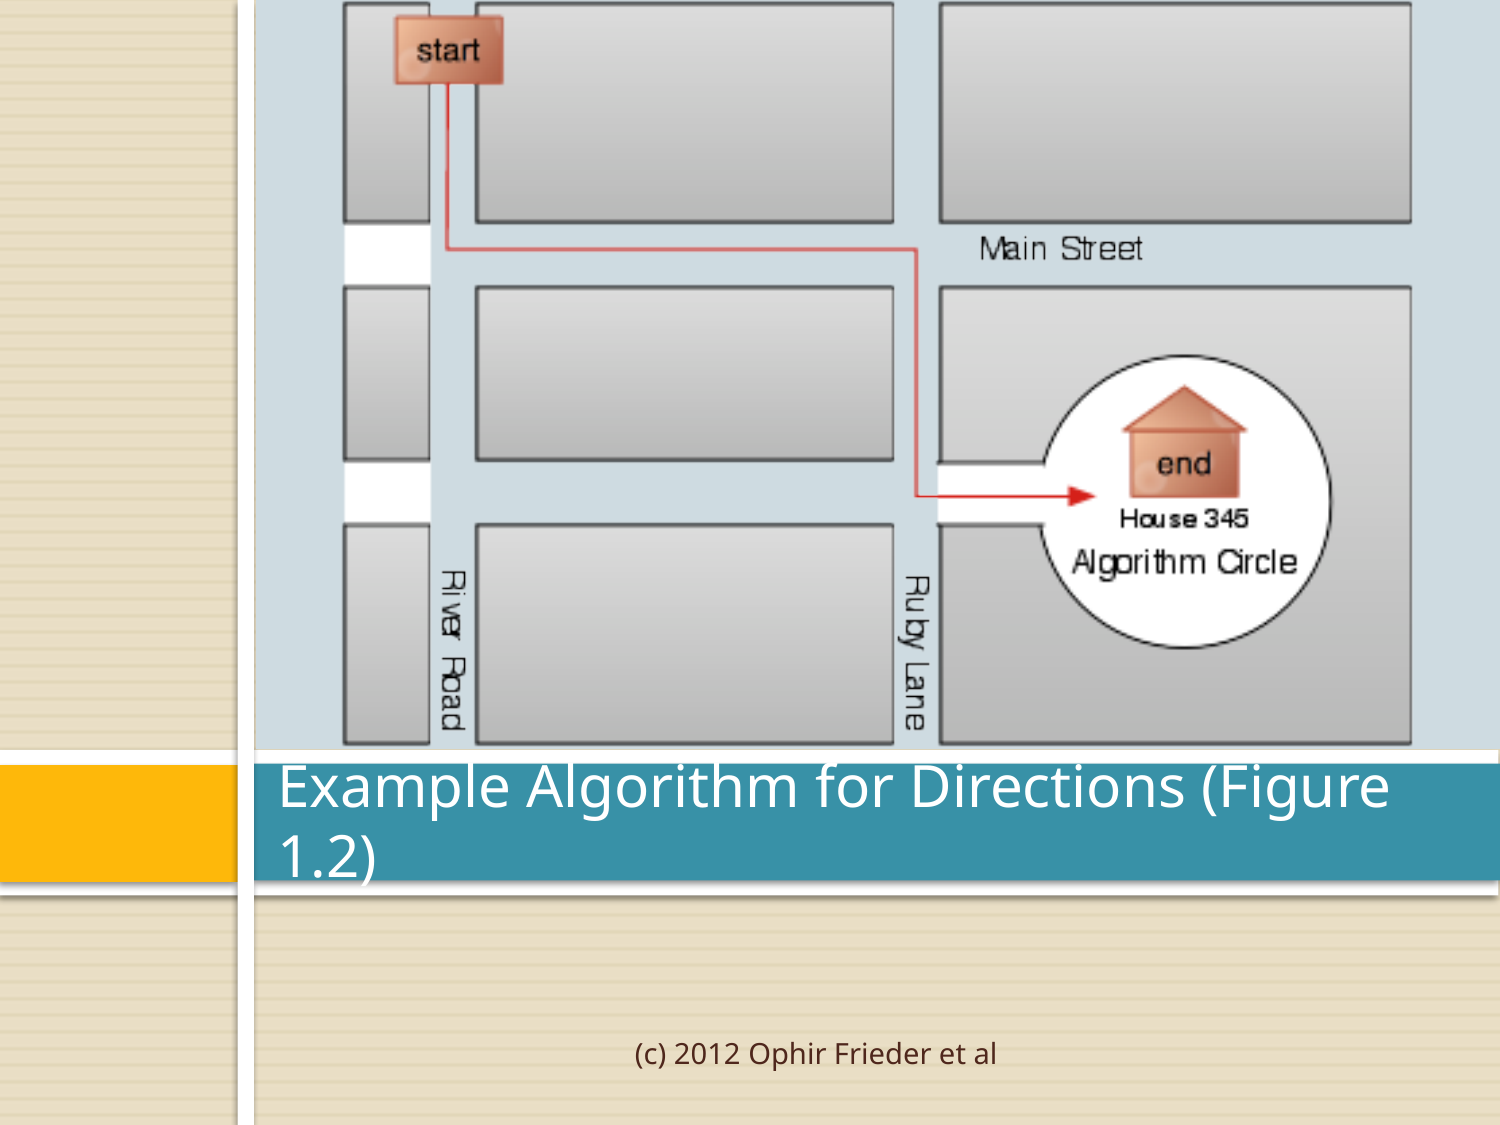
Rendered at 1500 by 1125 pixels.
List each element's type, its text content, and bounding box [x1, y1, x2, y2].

picture [255, 0, 1500, 750]
title Example Algorithm for Directions (Figure 1.2) [262, 762, 1463, 875]
footer (c) 2012 Ophir Frieder et al [262, 1024, 1013, 1085]
